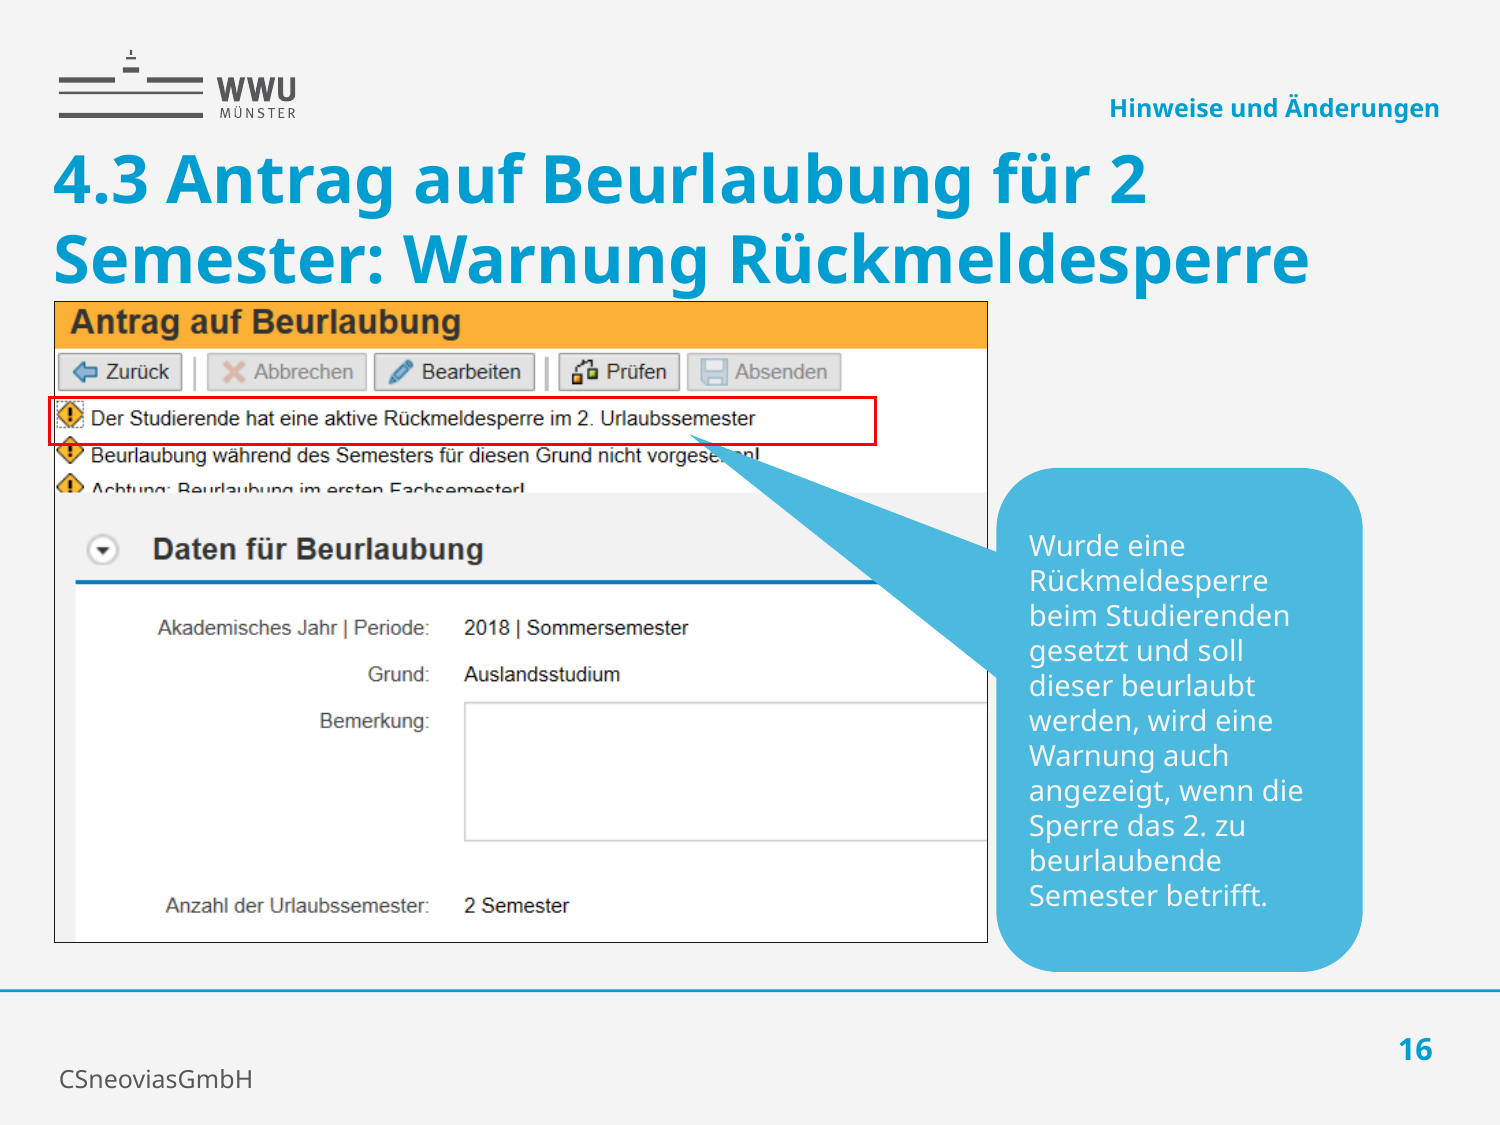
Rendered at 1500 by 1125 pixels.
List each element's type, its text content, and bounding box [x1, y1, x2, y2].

text_box Wurde eine Rückmeldesperre beim Studierenden gesetzt und soll dieser beurlaubt werden, wird eine Warnung auch angezeigt, wenn die Sperre das 2. zu beurlaubende Semester betrifft. [988, 466, 1364, 973]
slide_number Hinweise und Änderungen [590, 63, 1442, 123]
text_box [48, 396, 54, 445]
footer CSneoviasGmbH [59, 1012, 910, 1094]
title 4.3 Antrag auf Beurlaubung für 2 Semester: Warnung Rückmeldesperre [54, 137, 1437, 232]
picture [54, 301, 988, 943]
slide_number 16 [1322, 1012, 1441, 1072]
